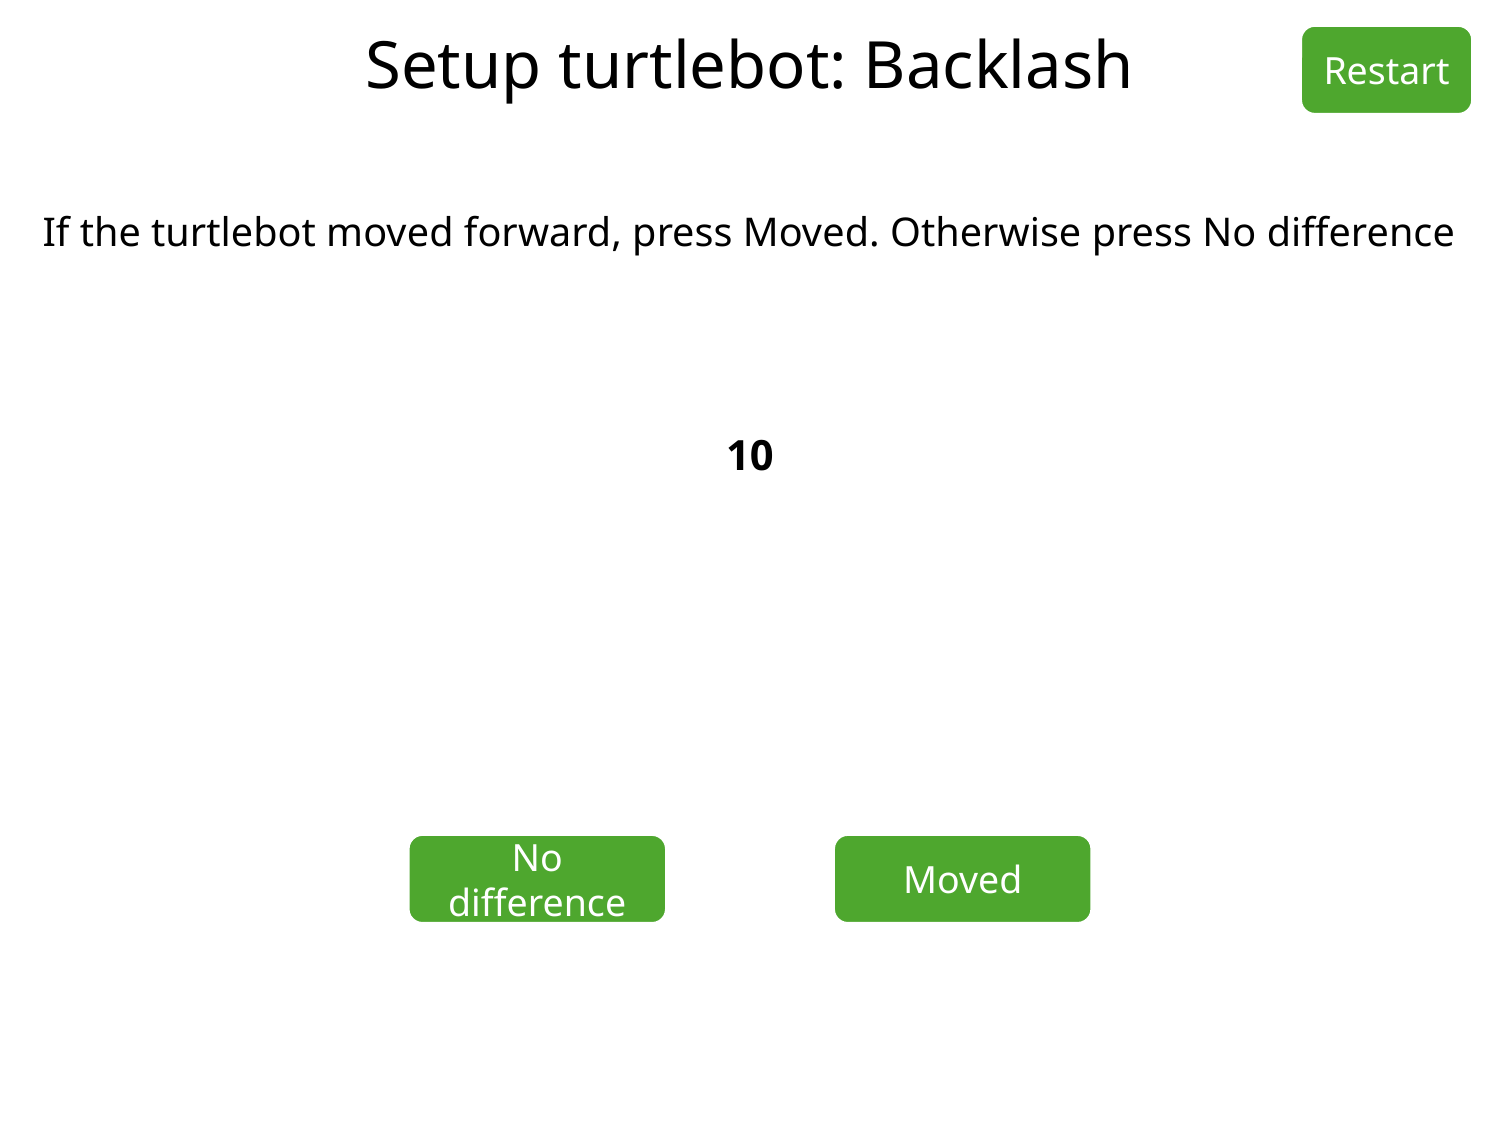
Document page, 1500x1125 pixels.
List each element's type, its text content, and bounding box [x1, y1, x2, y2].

text_box 10 [648, 420, 851, 486]
text_box Restart [1297, 22, 1476, 118]
subtitle Setup turtlebot: Backlash If the turtlebot moved forward, press Moved. Otherwise press No difference [0, 24, 1500, 297]
text_box Moved [830, 831, 1095, 927]
text_box No difference [405, 831, 670, 927]
